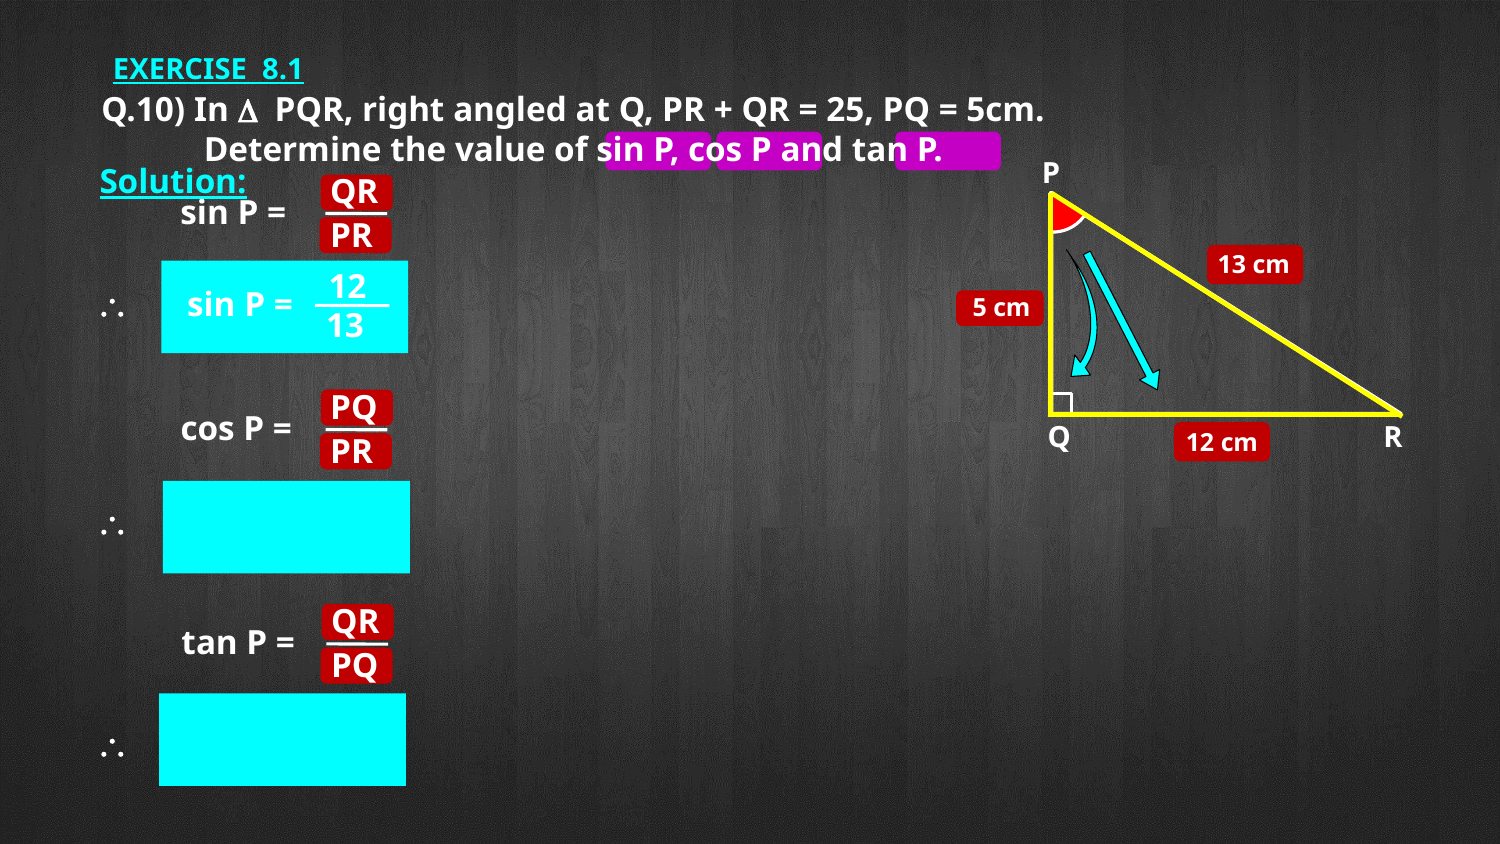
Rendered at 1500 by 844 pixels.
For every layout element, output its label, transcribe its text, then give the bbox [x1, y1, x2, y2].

text_box \ [83, 493, 142, 549]
text_box 5 [323, 788, 379, 795]
text_box tan P = [166, 614, 316, 669]
text_box [161, 479, 412, 576]
text_box PR [315, 422, 407, 478]
text_box \ [83, 275, 142, 331]
text_box PQ [316, 636, 408, 691]
picture [0, 0, 1500, 844]
text_box [159, 259, 410, 355]
text_box 5 [324, 473, 401, 479]
text_box sin P = [172, 275, 308, 331]
text_box 13 [311, 296, 401, 352]
text_box cos P = [165, 399, 315, 455]
text_box QR [315, 162, 405, 206]
text_box 12 [313, 258, 416, 313]
text_box PQ [315, 378, 405, 422]
text_box sin P = [165, 183, 315, 239]
text_box EXERCISE 8.1 [98, 42, 320, 81]
text_box \ [83, 715, 142, 771]
text_box Q.10) In D PQR, right angled at Q, PR + QR = 25, PQ = 5cm. Determine the value of sin P, cos P and tan P. [86, 81, 1183, 176]
text_box Solution: [84, 152, 262, 208]
text_box [157, 691, 408, 788]
text_box PR [315, 206, 407, 258]
text_box QR [316, 592, 406, 636]
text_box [1051, 192, 1403, 417]
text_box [953, 147, 1420, 465]
